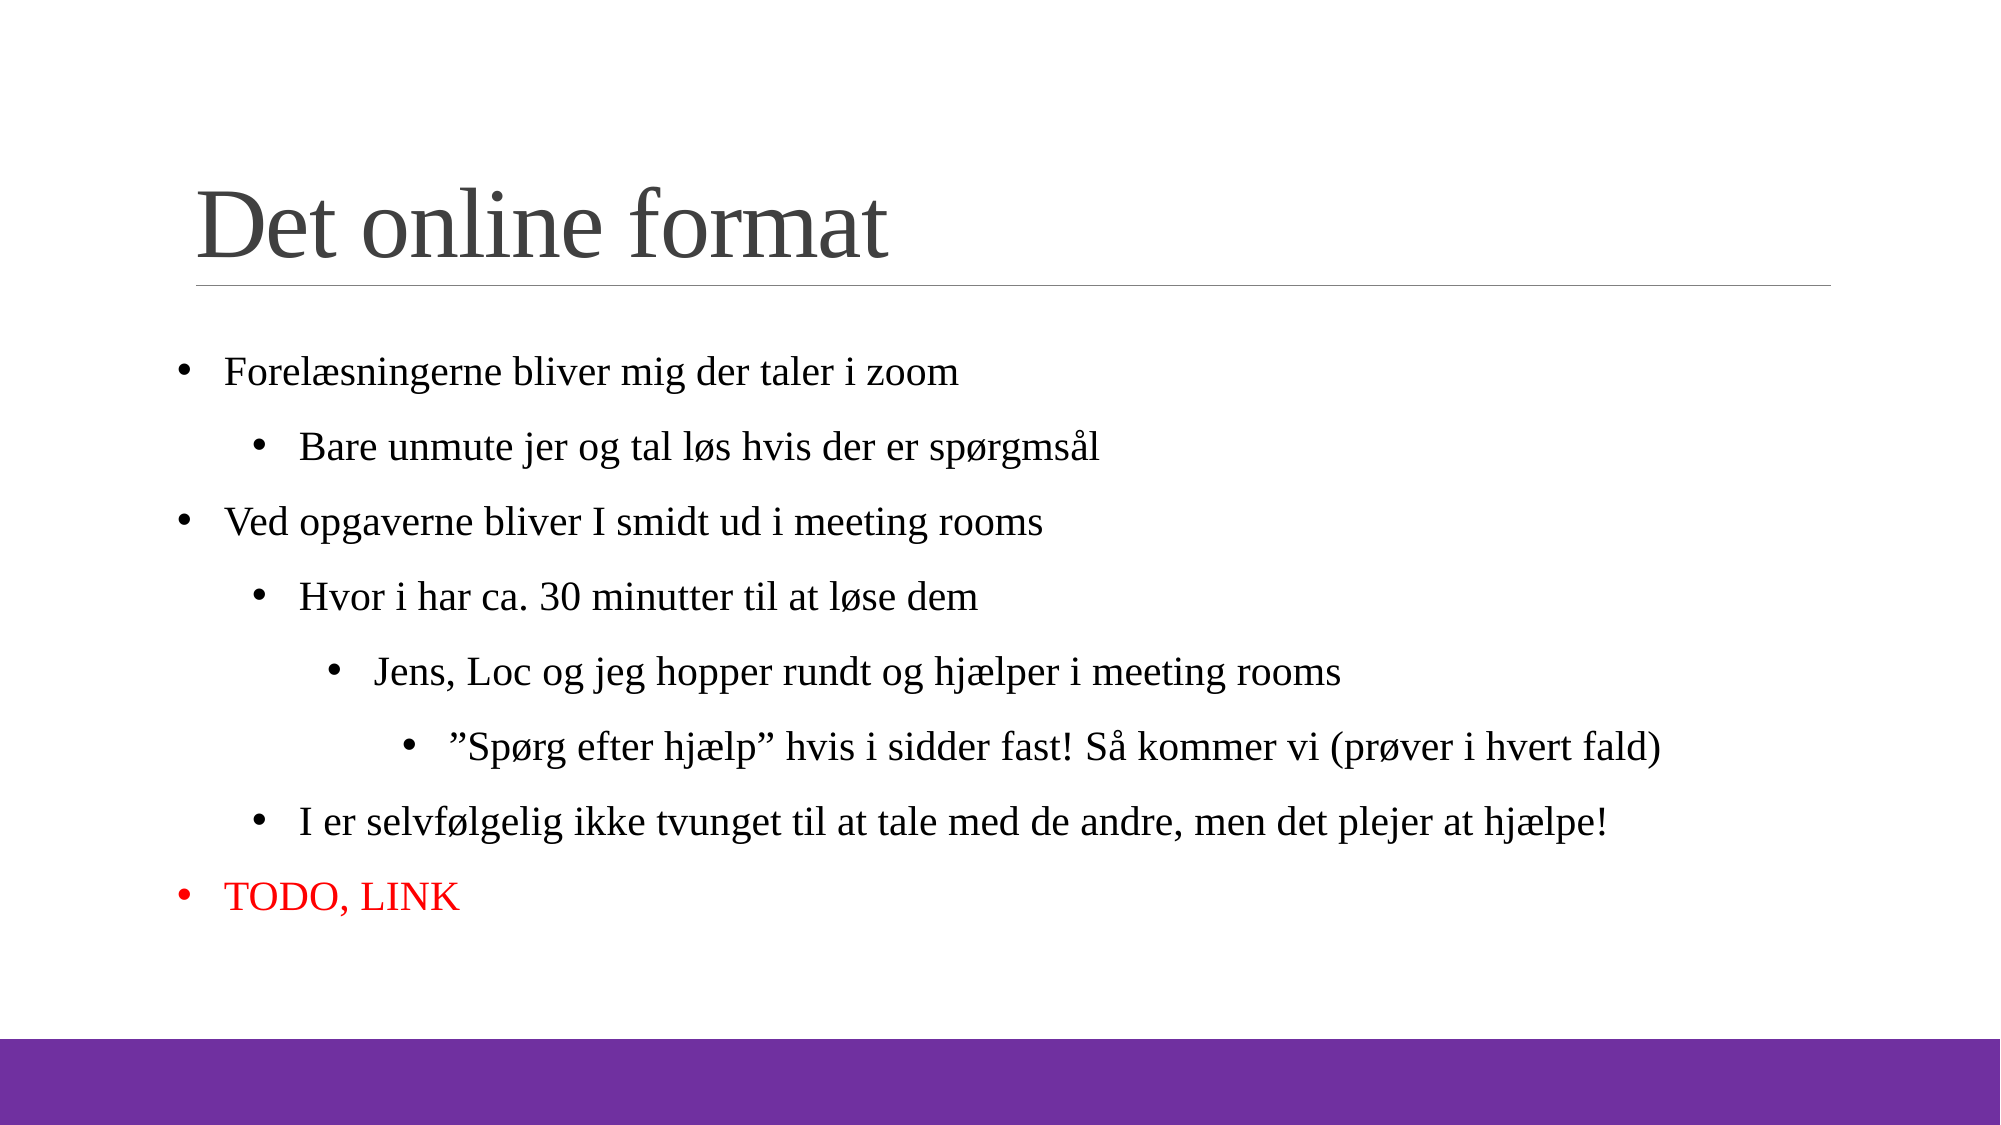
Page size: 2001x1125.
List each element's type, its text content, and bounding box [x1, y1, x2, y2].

text_box Forelæsningerne bliver mig der taler i zoom Bare unmute jer og tal løs hvis der er spørgmsål Ved opgaverne bliver I smidt ud i meeting rooms Hvor i har ca. 30 minutter til at løse dem Jens, Loc og jeg hopper rundt og hjælper i meeting rooms ”Spørg efter hjælp” hvis i sidder fast! Så kommer vi (prøver i hvert fald) I er selvfølgelig ikke tvunget til at tale med de andre, men det plejer at hjælpe! TODO, LINK [162, 311, 1838, 1002]
title Det online format [180, 47, 1830, 285]
